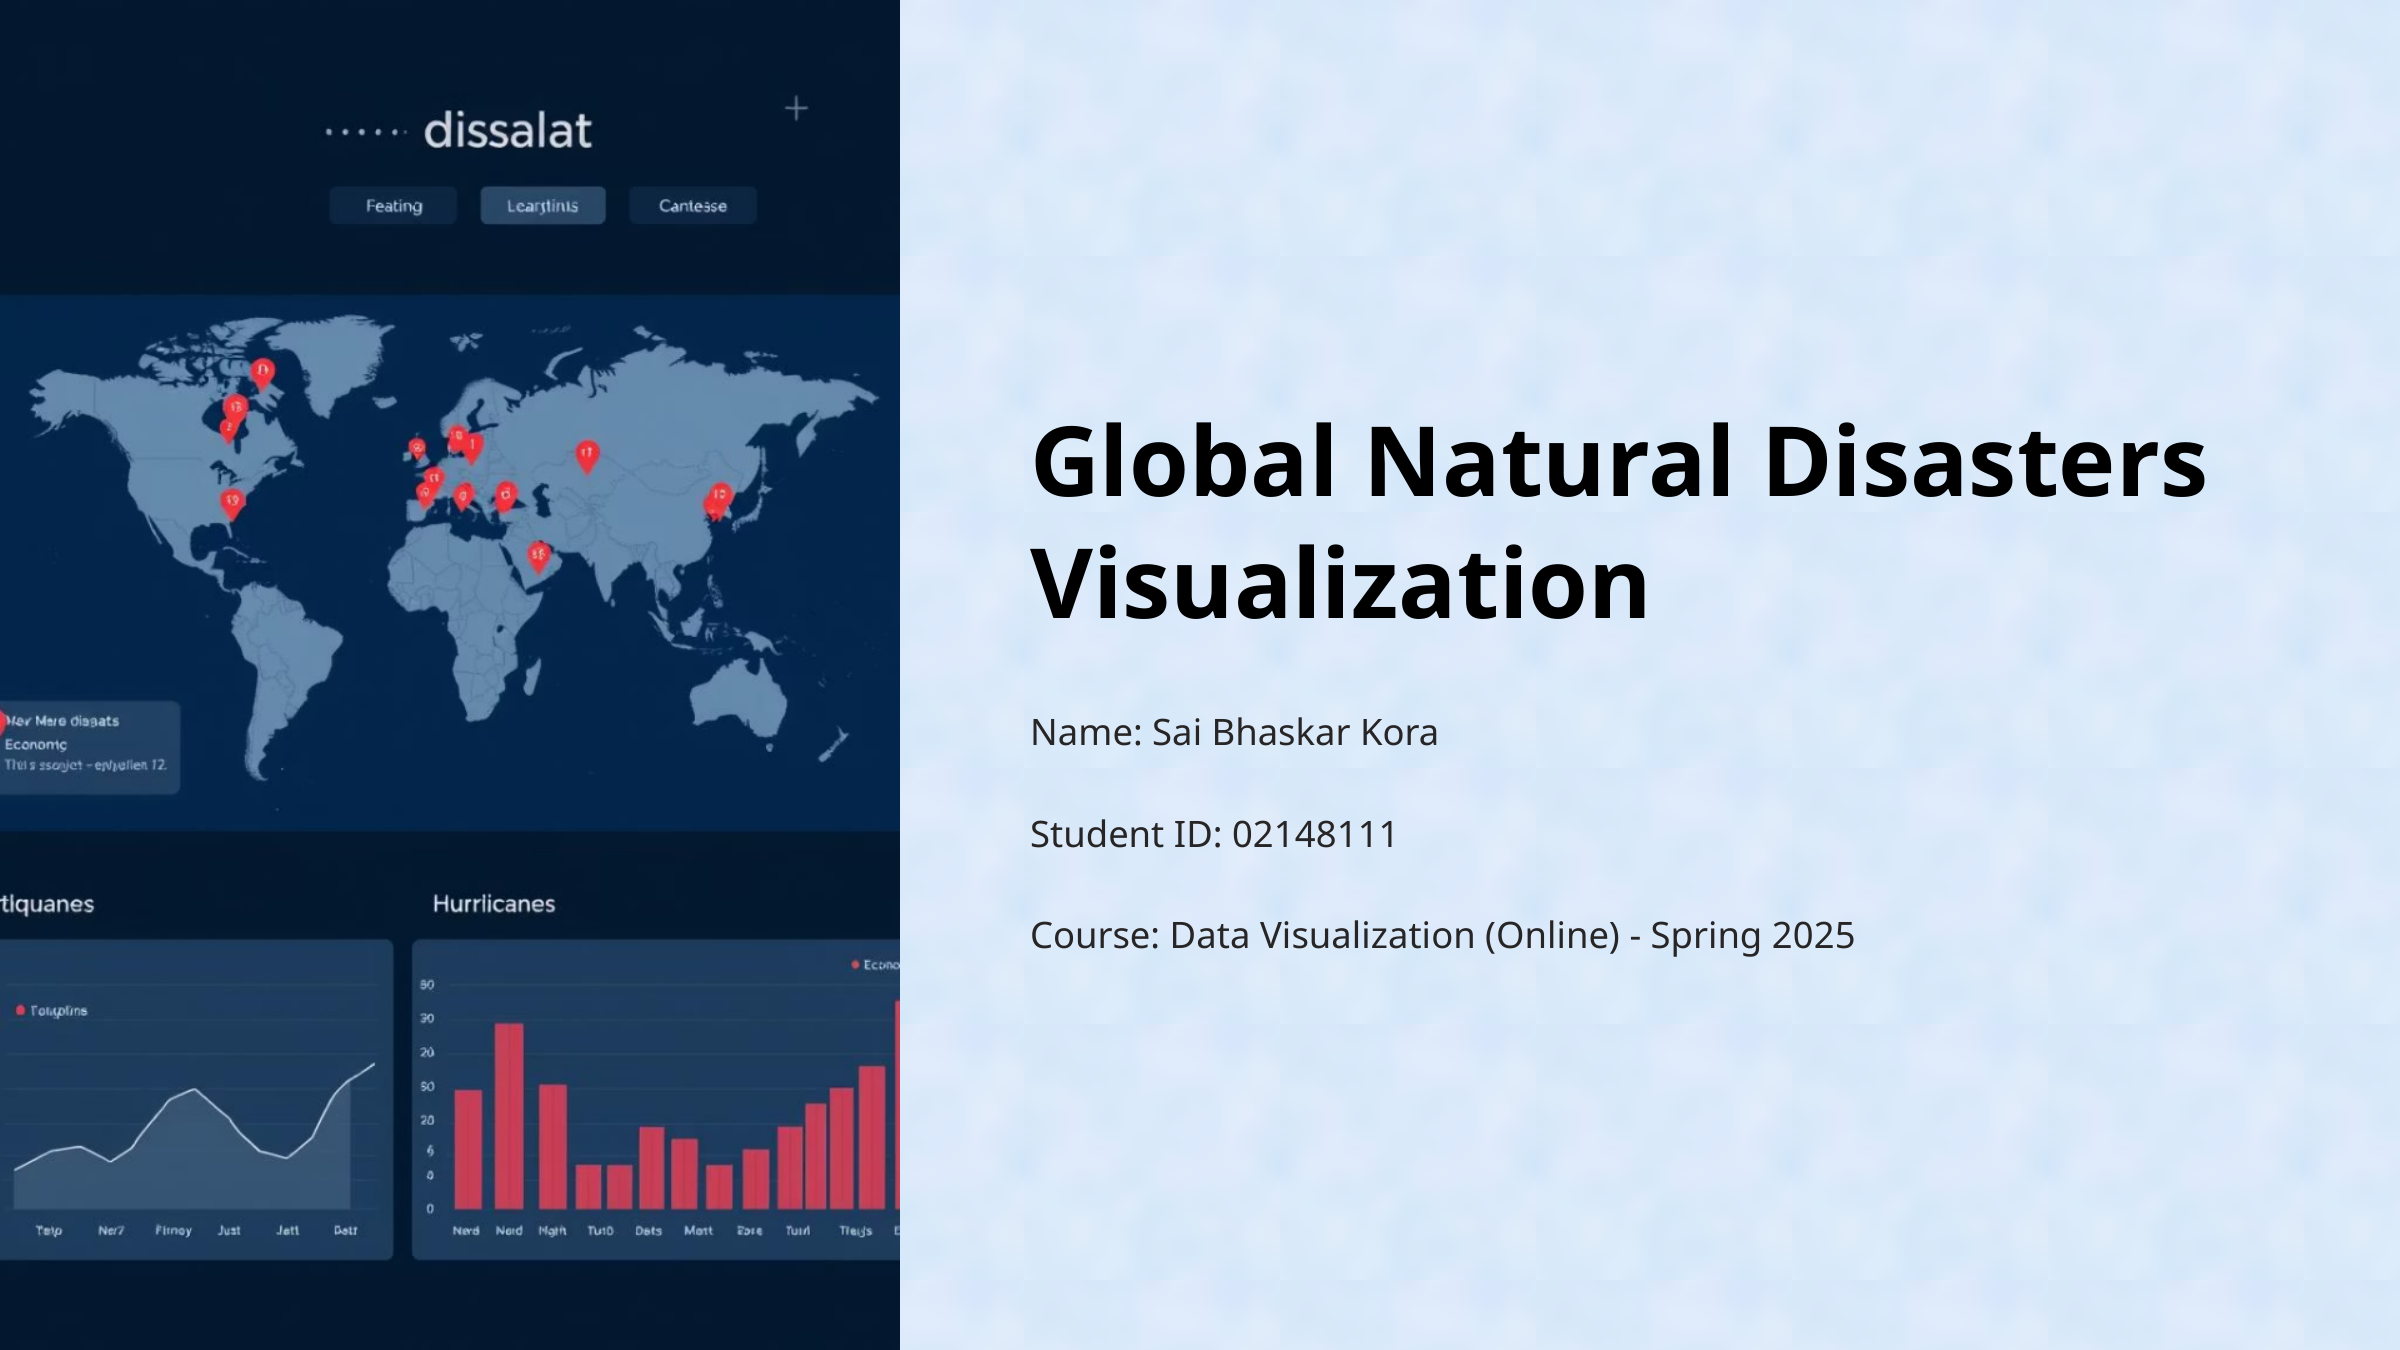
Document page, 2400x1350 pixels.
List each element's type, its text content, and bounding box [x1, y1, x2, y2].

text_box Student ID: 02148111 [1030, 795, 2270, 855]
text_box Course: Data Visualization (Online) - Spring 2025 [1030, 896, 2270, 956]
picture [0, 0, 2400, 1350]
text_box Global Natural Disasters Visualization [1030, 393, 2270, 638]
text_box Name: Sai Bhaskar Kora [1030, 693, 2270, 754]
